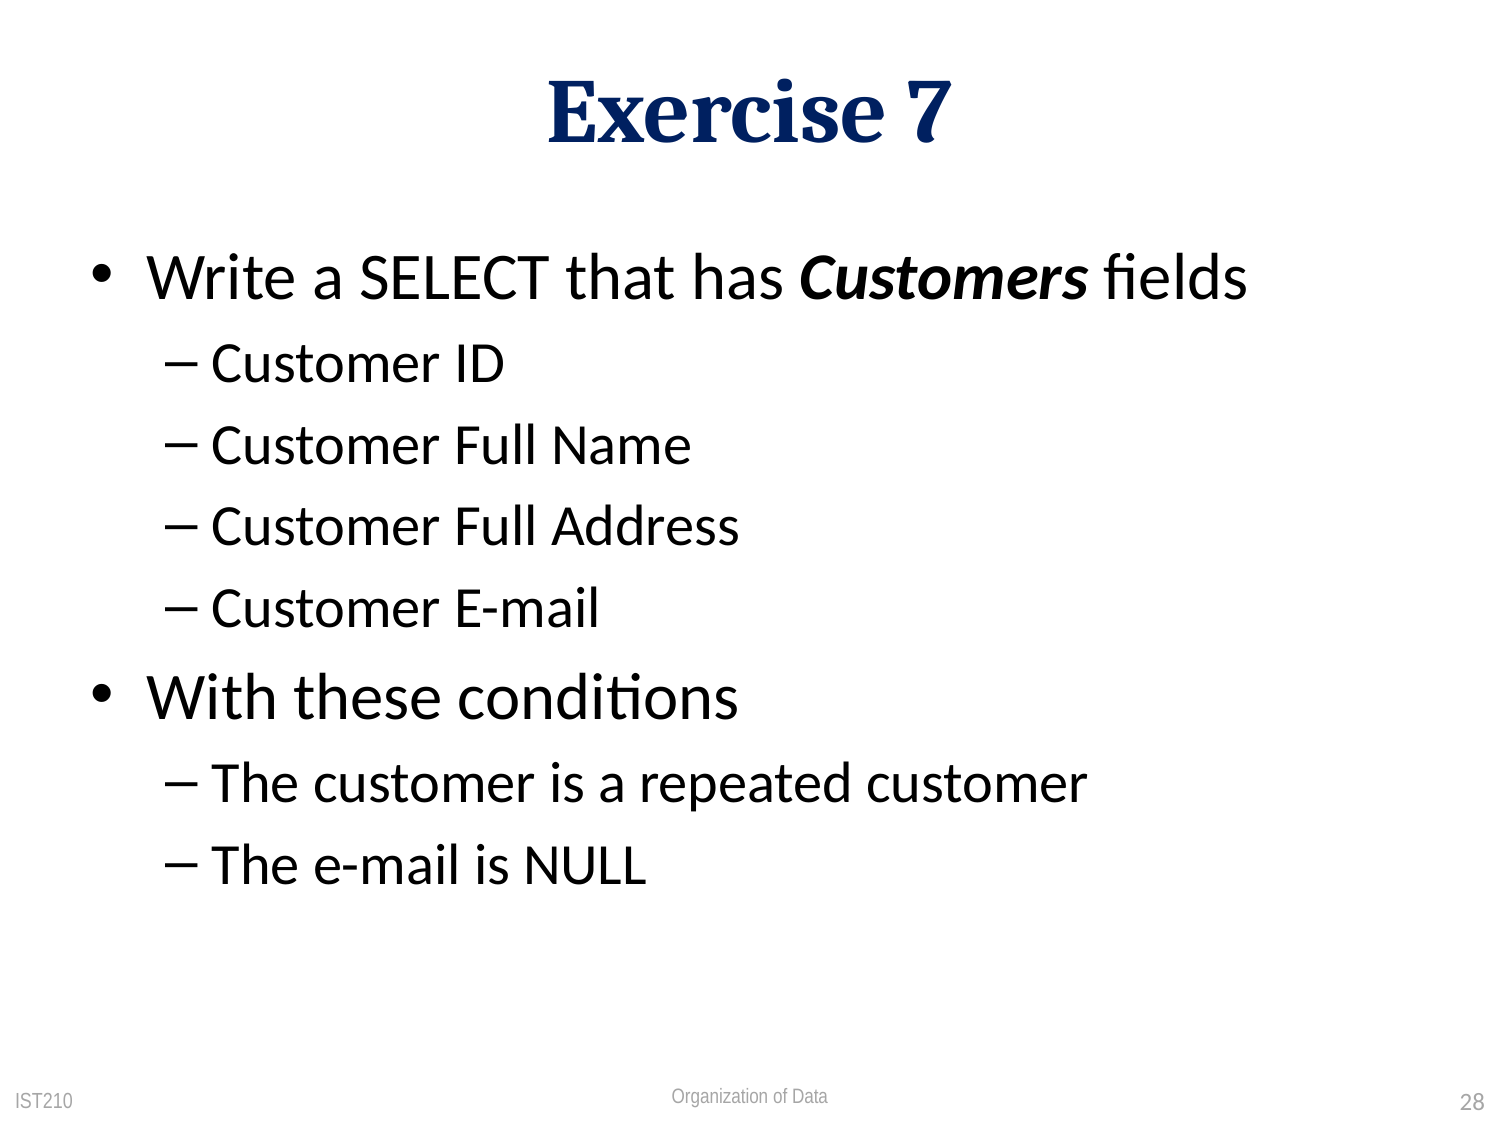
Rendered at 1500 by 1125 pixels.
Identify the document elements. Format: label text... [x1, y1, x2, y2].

slide_number IST210 [0, 1074, 425, 1125]
slide_number 28 [1074, 1074, 1500, 1125]
footer Organization of Data [425, 1074, 1074, 1121]
title Exercise 7 [75, 0, 1425, 213]
list Write a SELECT that has Customers fields Customer ID Customer Full Name Customer Full Address Customer E-mail With these conditions The customer is a repeated customer The e-mail is NULL [75, 224, 1425, 1005]
